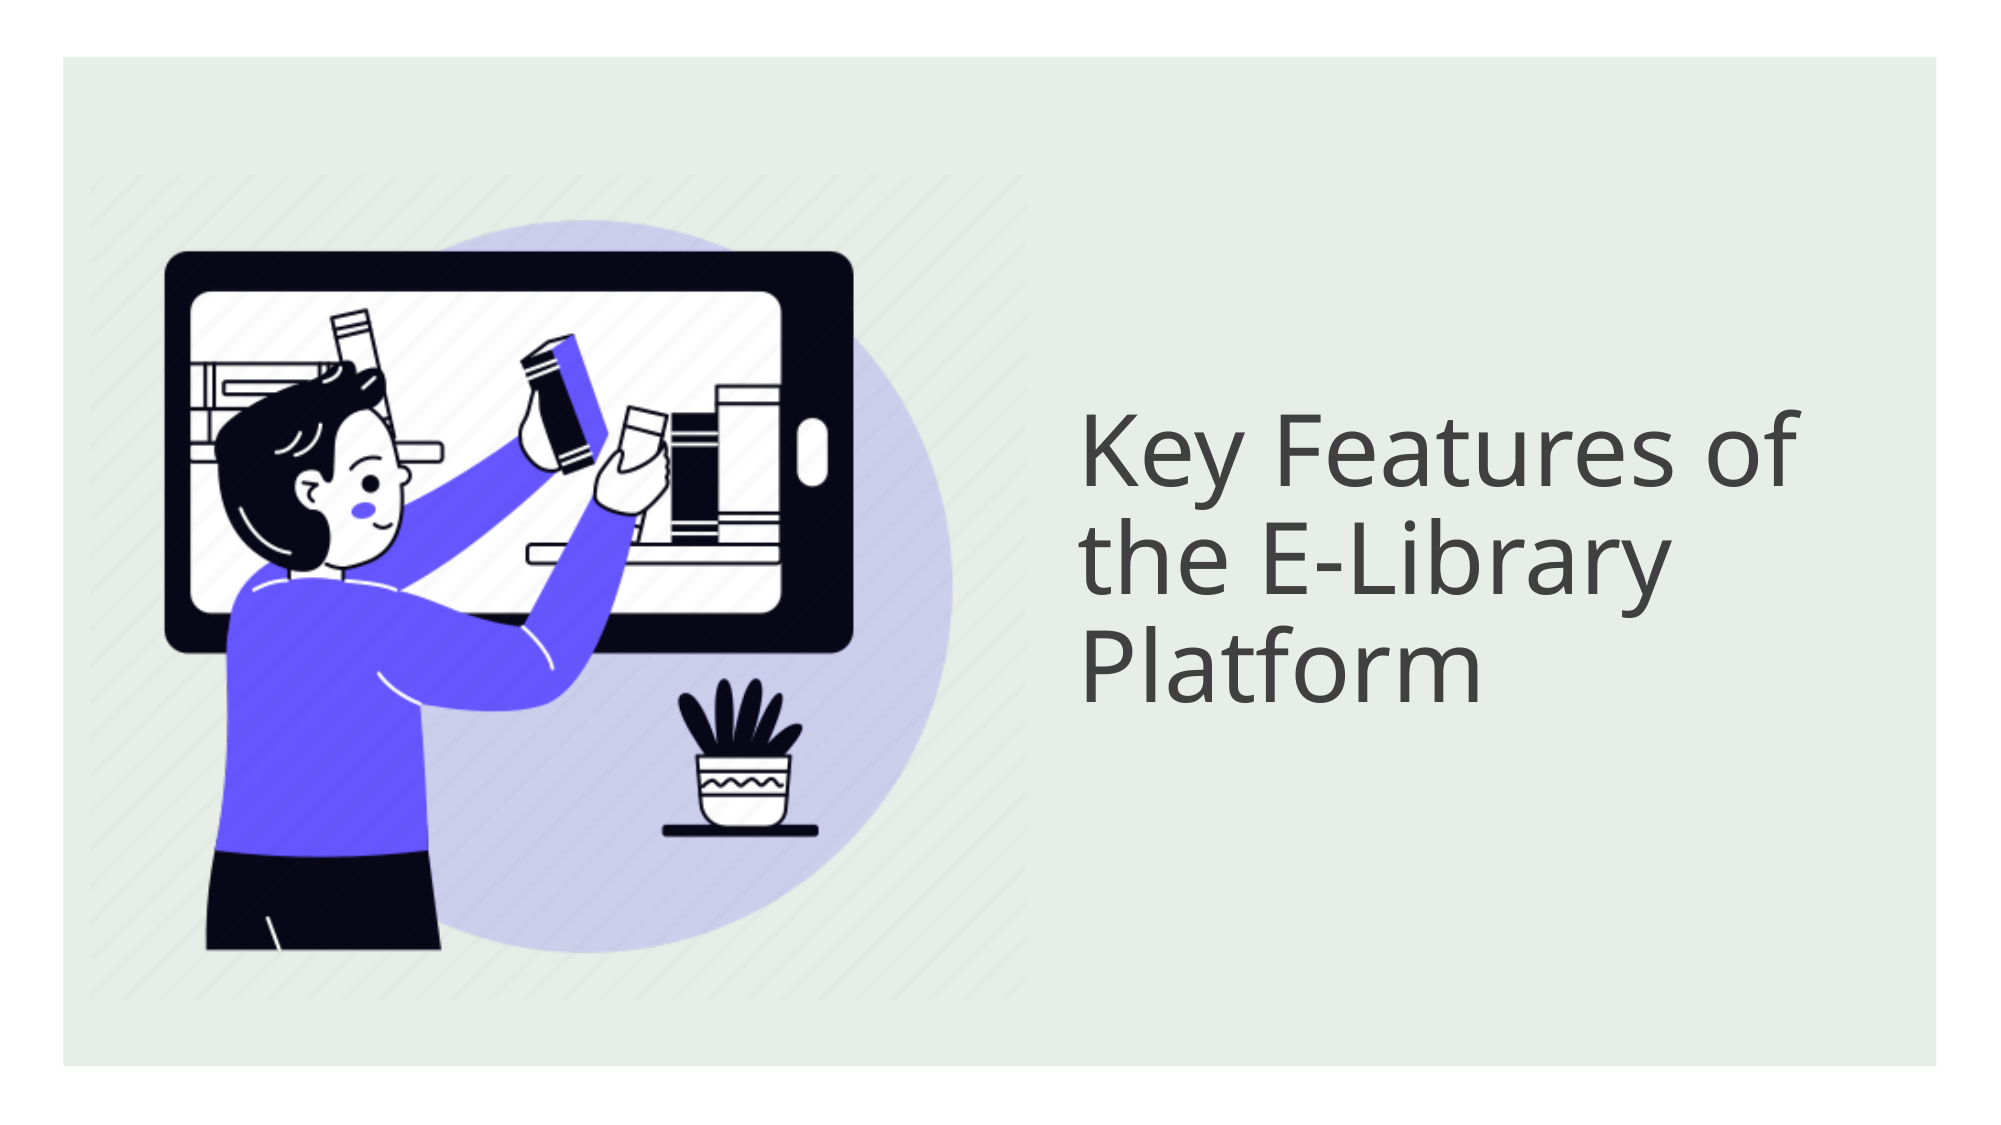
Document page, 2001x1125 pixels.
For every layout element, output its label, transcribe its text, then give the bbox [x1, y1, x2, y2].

picture [89, 174, 1028, 1000]
title Key Features of the E-Library Platform [1062, 149, 1850, 975]
